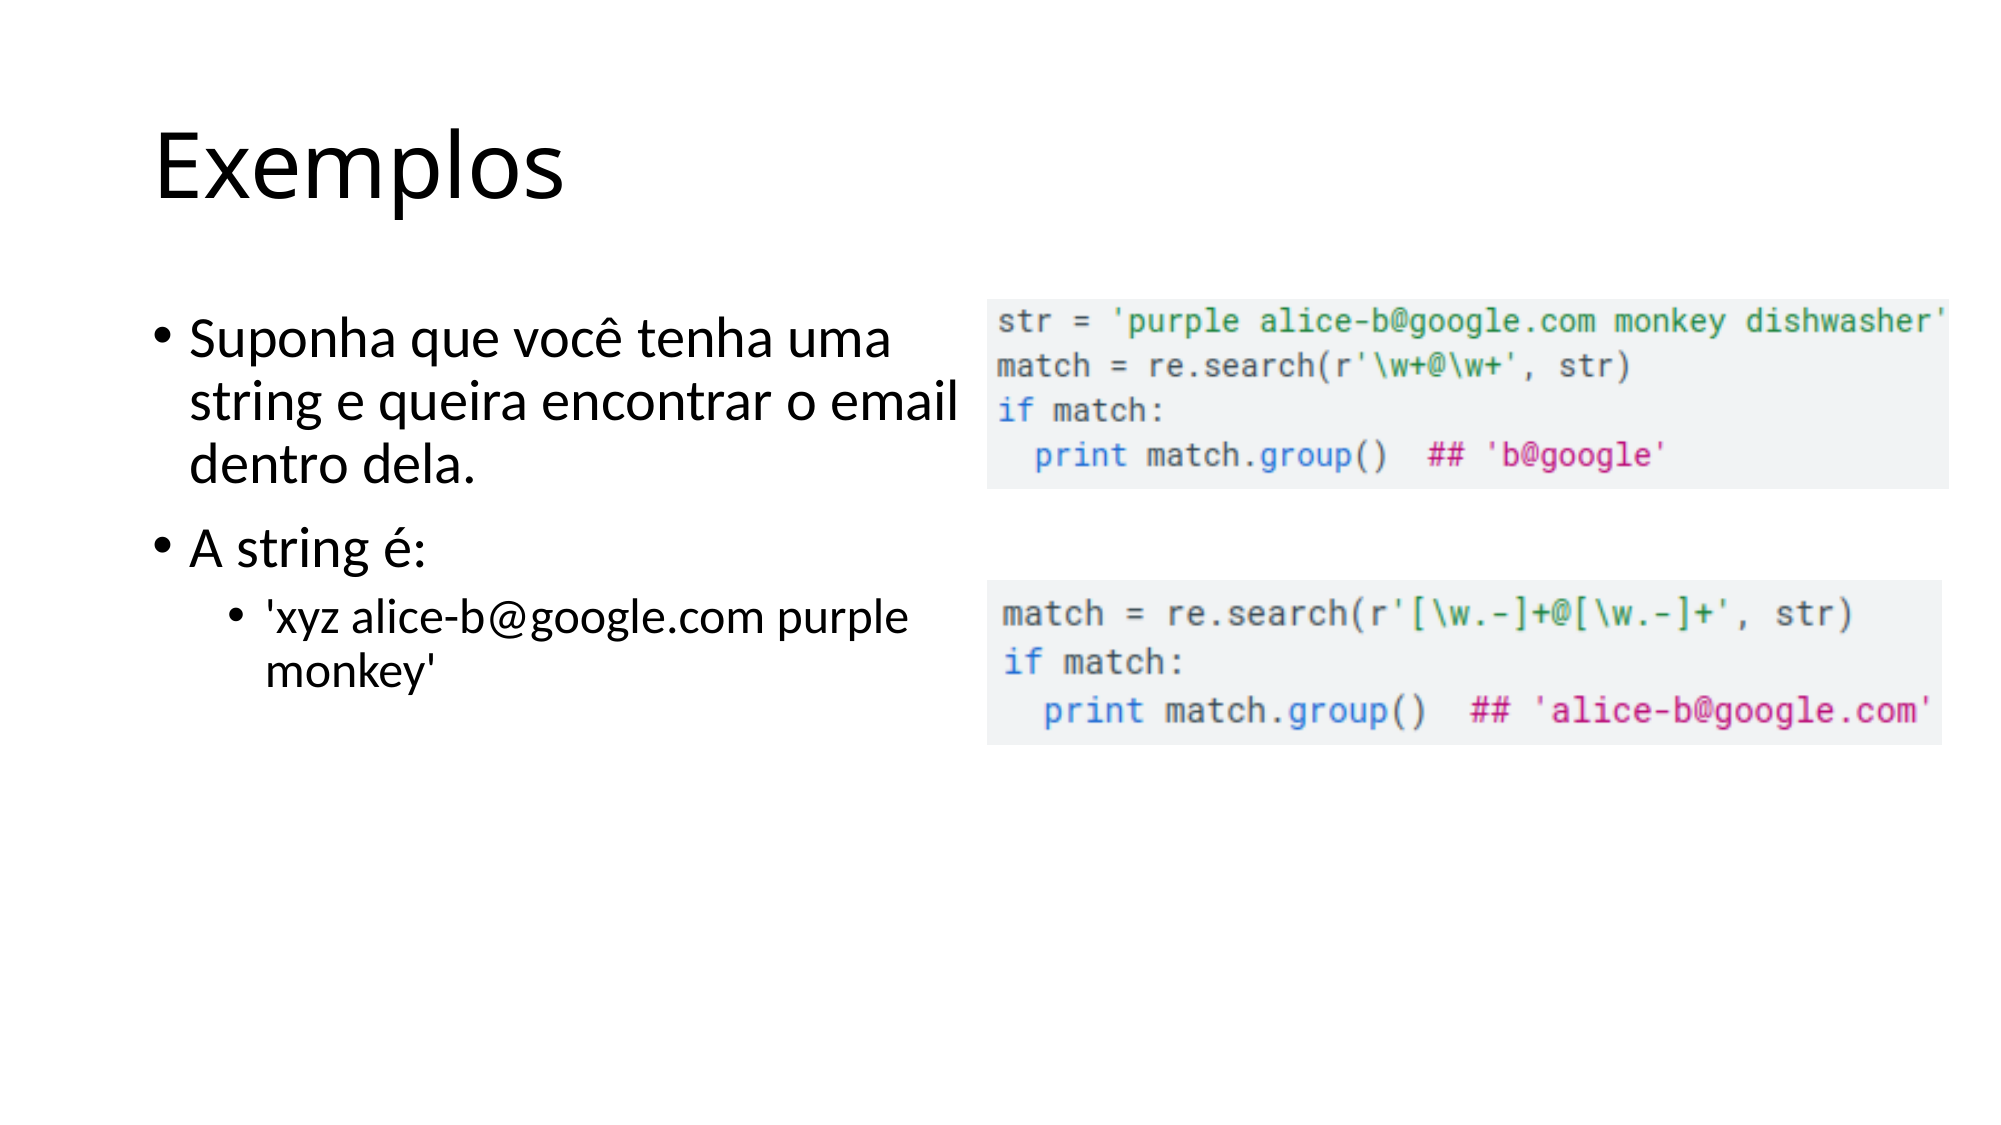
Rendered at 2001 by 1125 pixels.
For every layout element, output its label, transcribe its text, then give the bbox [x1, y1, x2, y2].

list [987, 299, 1949, 489]
picture [987, 580, 1942, 745]
list Suponha que você tenha uma string e queira encontrar o email dentro dela. A string é: 'xyz alice-b@google.com purple monkey' [137, 299, 988, 1014]
title Exemplos [137, 59, 1863, 278]
